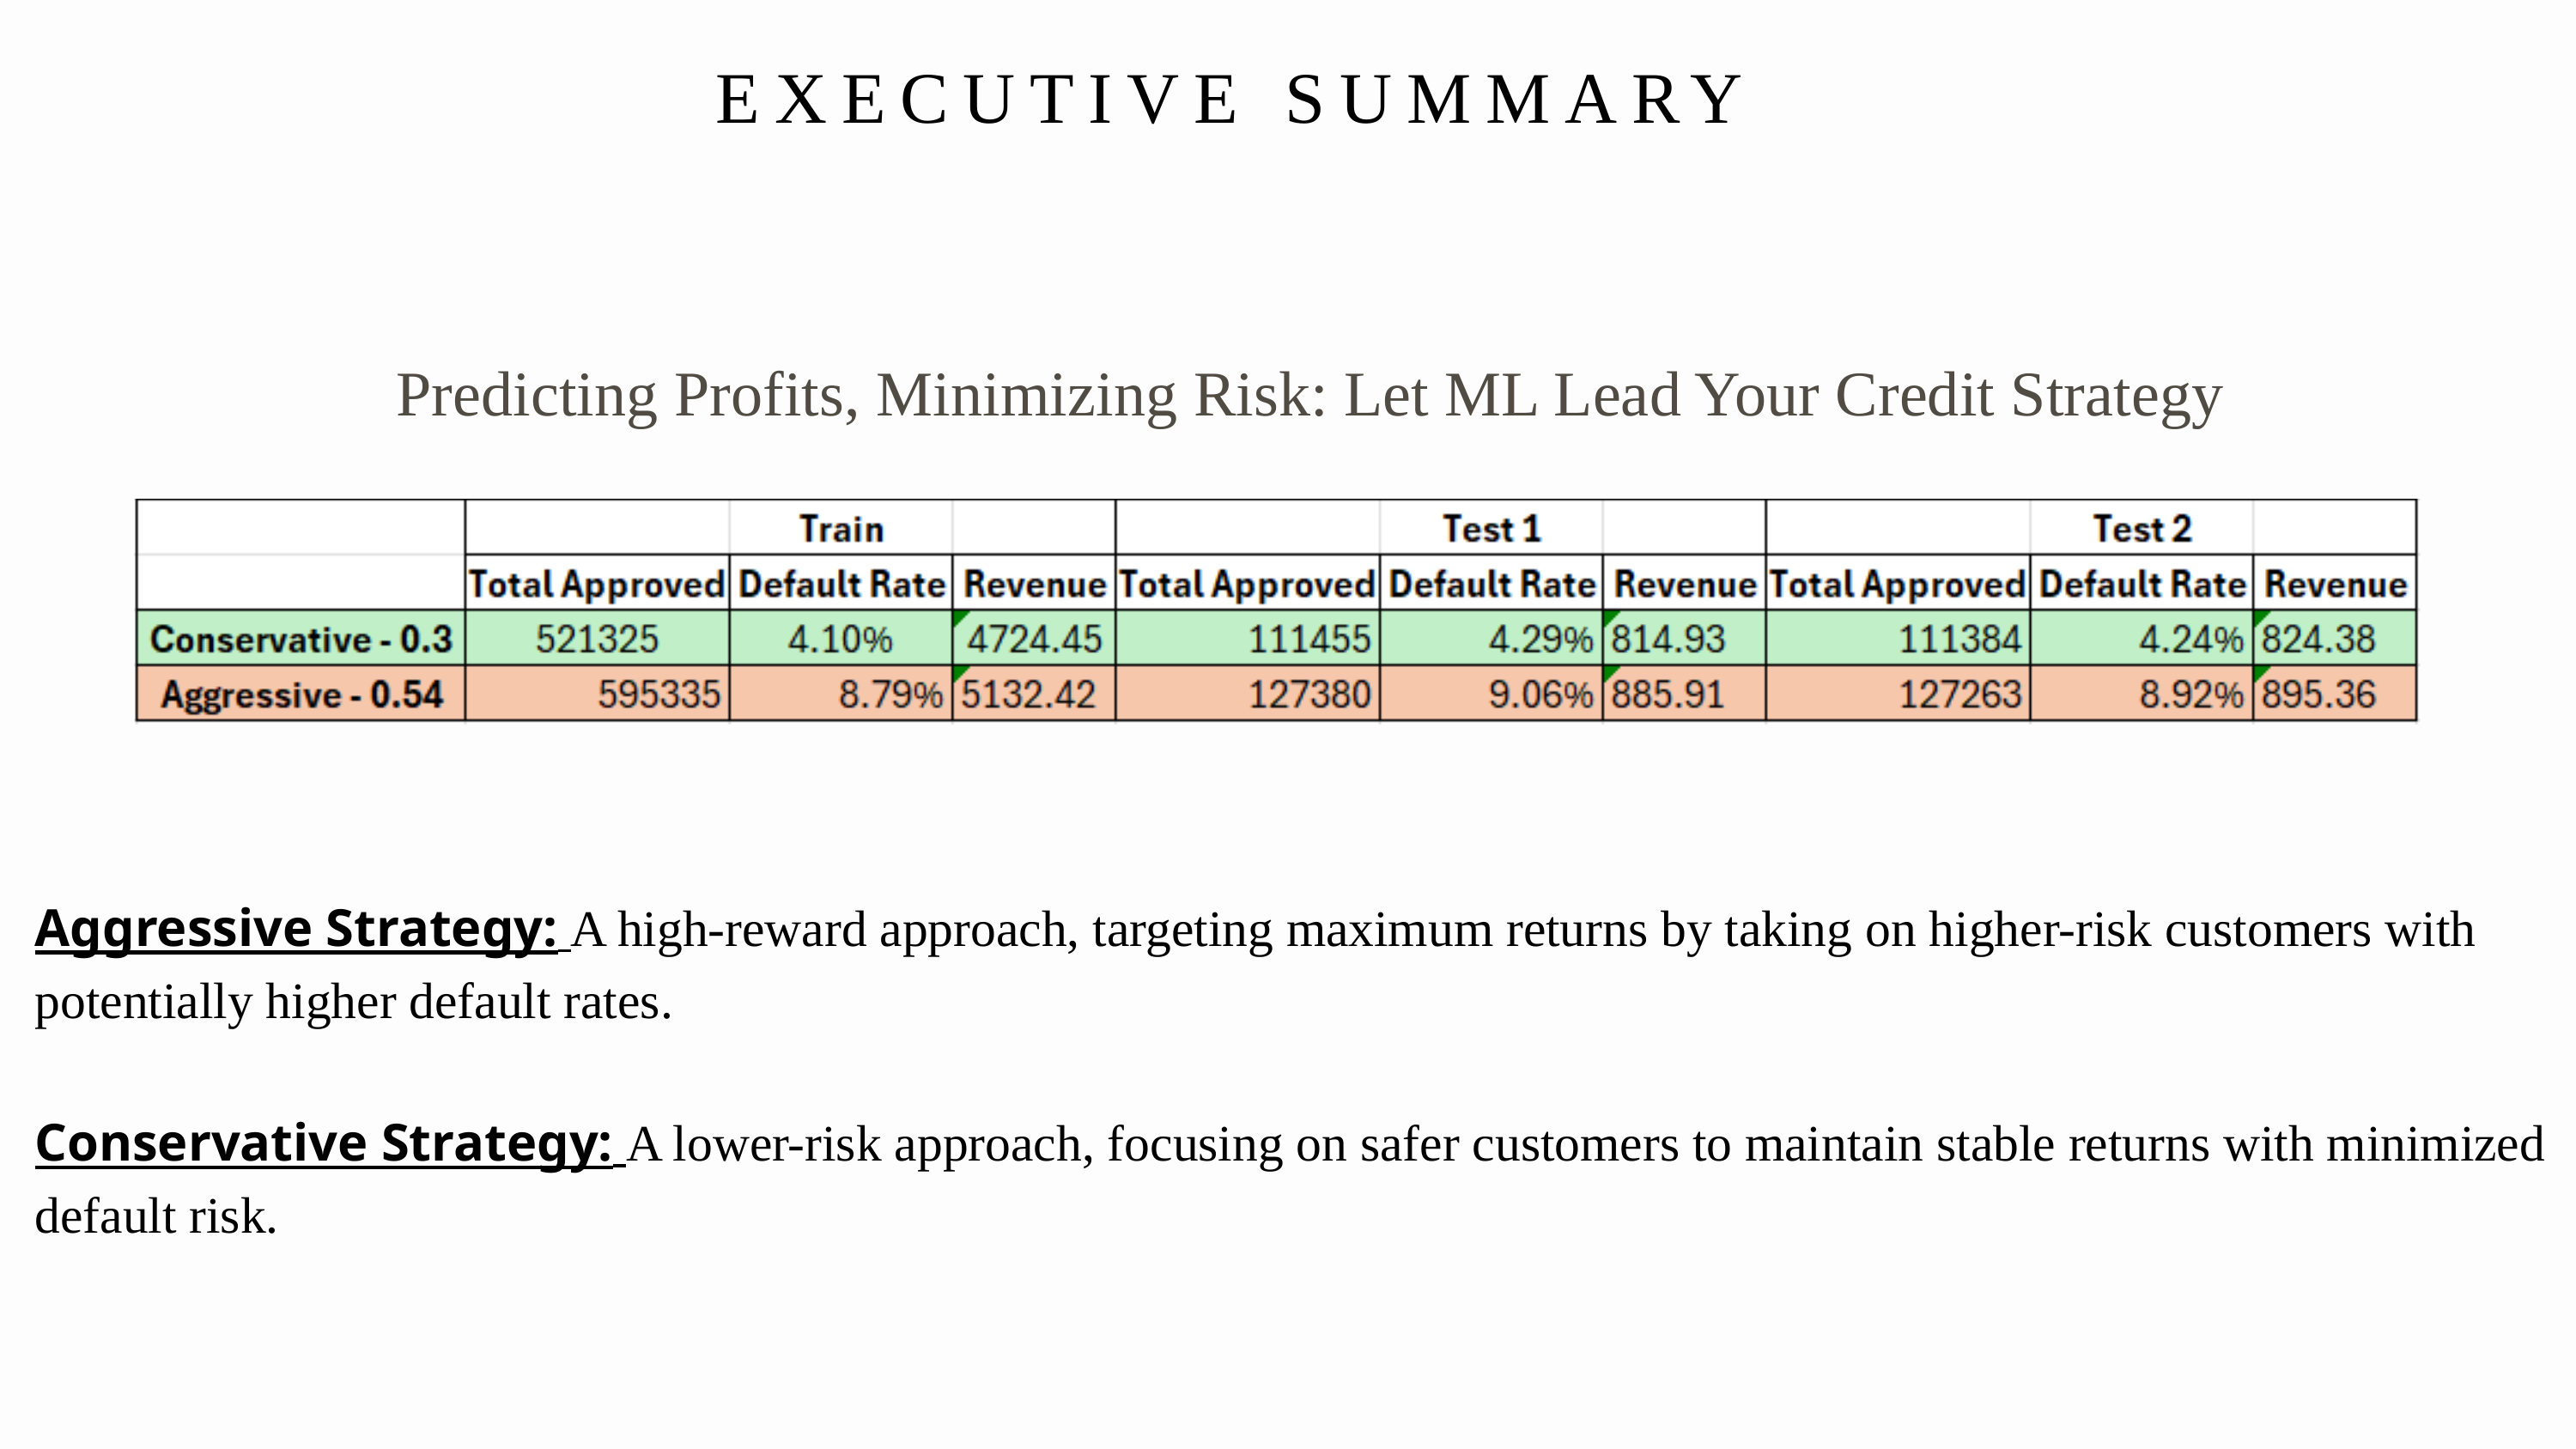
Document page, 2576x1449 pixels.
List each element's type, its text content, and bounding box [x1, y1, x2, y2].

text_box [134, 499, 2421, 724]
text_box Aggressive Strategy: A high-reward approach, targeting maximum returns by taking on higher-risk customers with potentially higher default rates. Conservative Strategy: A lower-risk approach, focusing on safer customers to maintain stable returns with minimized default risk. [34, 885, 2576, 1244]
text_box Predicting Profits, Minimizing Risk: Let ML Lead Your Credit Strategy [95, 339, 2527, 429]
text_box EXECUTIVE SUMMARY [716, 35, 1838, 138]
